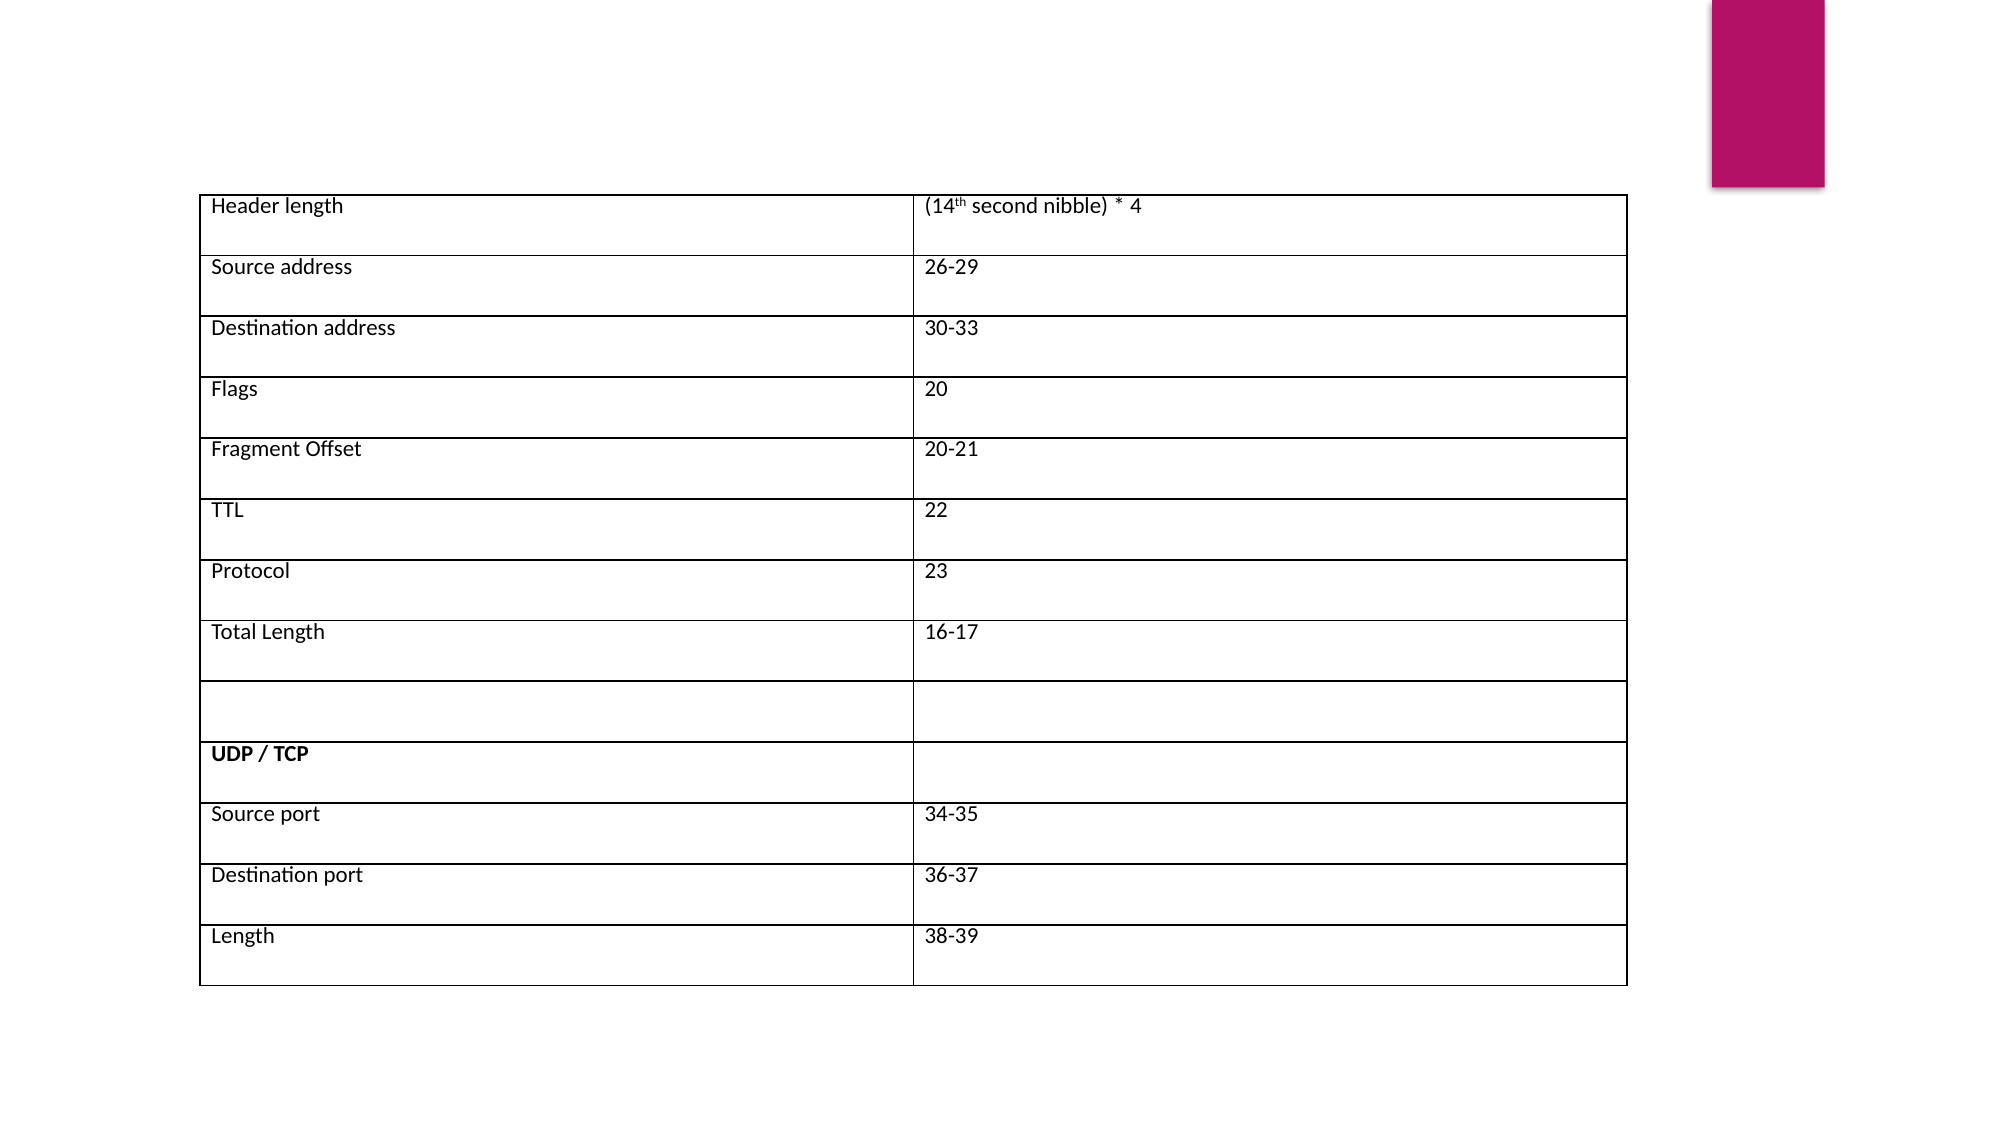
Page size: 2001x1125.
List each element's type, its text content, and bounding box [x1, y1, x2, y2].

table_cell Flags [201, 378, 913, 437]
table_cell Protocol [201, 561, 913, 620]
table_cell 38-39 [914, 926, 1626, 985]
table_cell Total Length [201, 621, 913, 680]
table_cell Source address [201, 256, 913, 315]
table_cell 23 [914, 561, 1626, 620]
table_cell Destination address [201, 317, 913, 376]
table_cell 16-17 [914, 621, 1626, 680]
table_cell 20 [914, 378, 1626, 437]
table_cell [201, 682, 913, 741]
table_cell UDP / TCP [201, 743, 913, 802]
table_cell [914, 682, 1626, 741]
table_header (14th second nibble) * 4 [914, 196, 1626, 255]
table_cell 36-37 [914, 865, 1626, 924]
table_cell Length [201, 926, 913, 985]
table_header Header length [201, 196, 913, 255]
table_cell Fragment Offset [201, 439, 913, 498]
table_cell Source port [201, 804, 913, 863]
table_cell 22 [914, 500, 1626, 559]
table_cell TTL [201, 500, 913, 559]
table_cell 20-21 [914, 439, 1626, 498]
table_cell Destination port [201, 865, 913, 924]
table_cell 30-33 [914, 317, 1626, 376]
table_cell 34-35 [914, 804, 1626, 863]
table_cell [914, 743, 1626, 802]
table_cell 26-29 [914, 256, 1626, 315]
